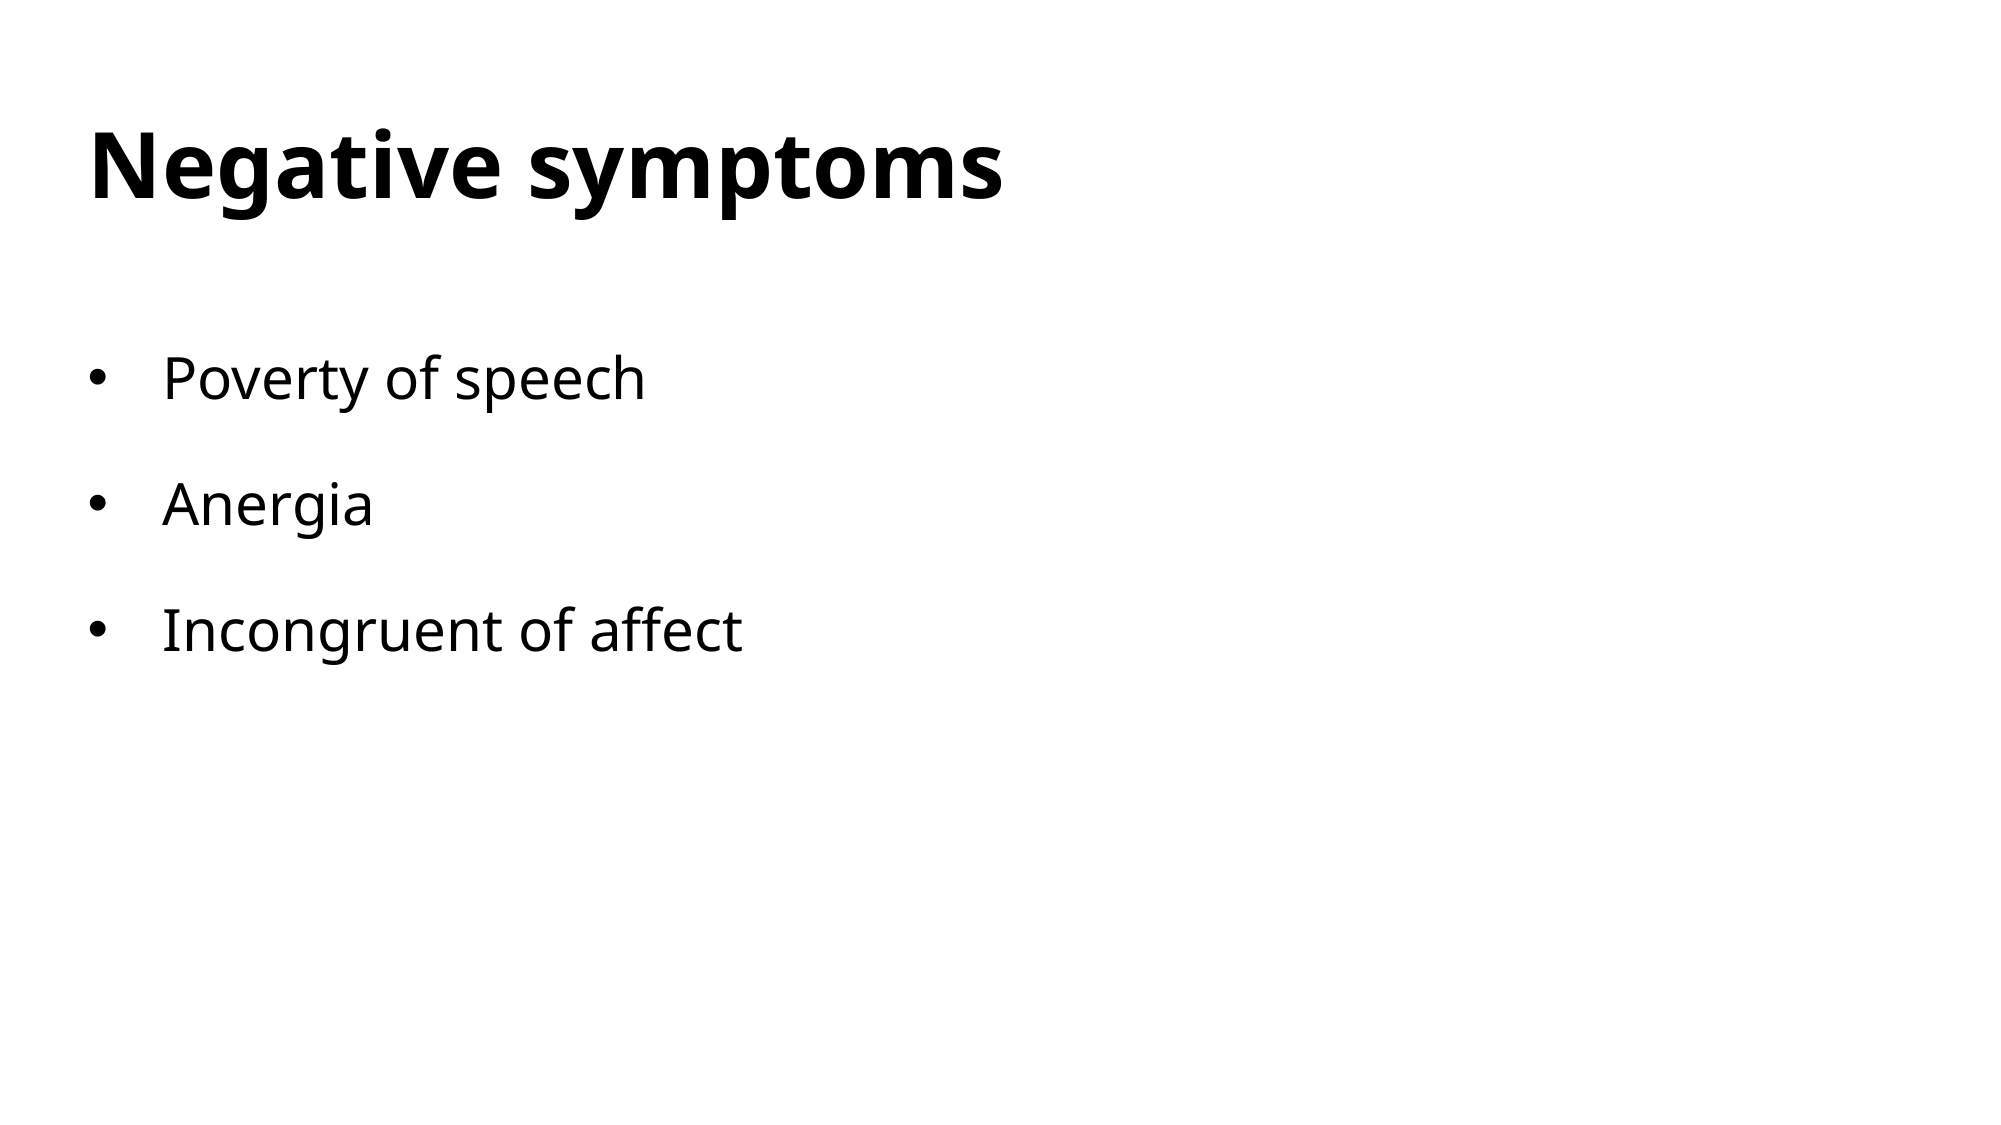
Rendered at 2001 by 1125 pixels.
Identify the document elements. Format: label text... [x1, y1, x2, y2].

list Poverty of speech Anergia Incongruent of affect [72, 299, 1936, 1066]
title Negative symptoms [72, 59, 1936, 278]
